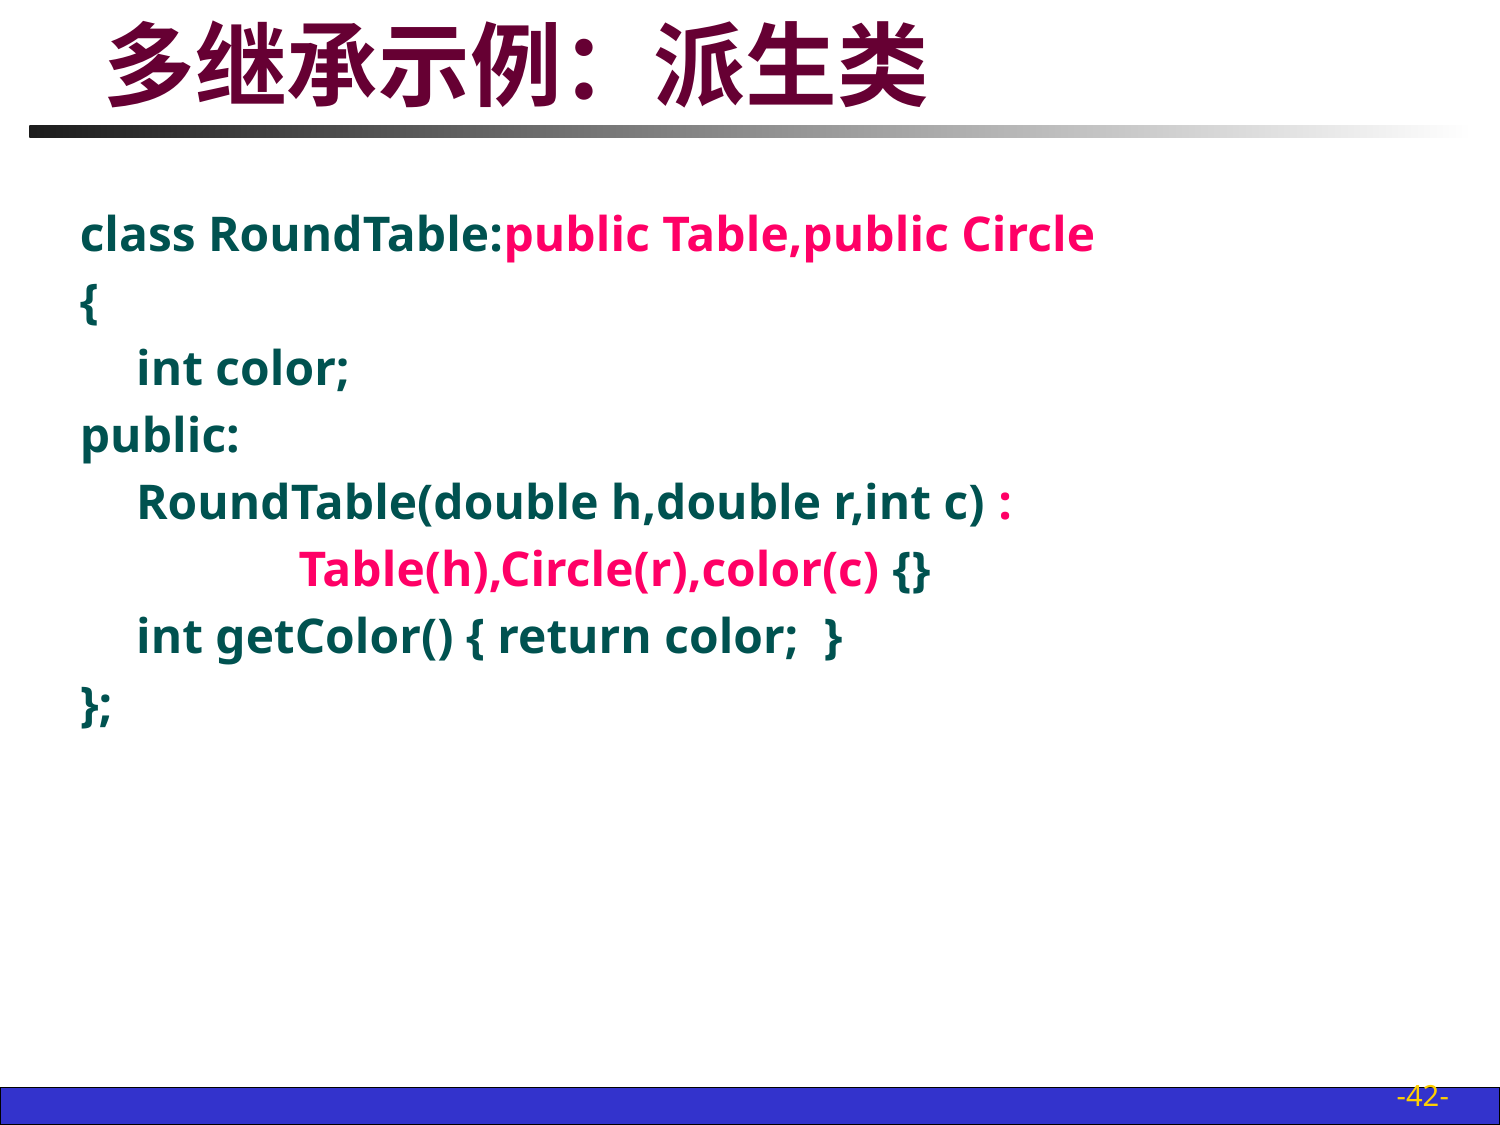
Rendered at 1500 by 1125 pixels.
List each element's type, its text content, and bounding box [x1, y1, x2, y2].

title 多继承示例：派生类 [88, 18, 1398, 126]
slide_number -42- [1151, 1074, 1465, 1125]
list class RoundTable:public Table,public Circle { int color; public: RoundTable(double h,double r,int c) : Table(h),Circle(r),color(c) {} int getColor() { return color; } }; [64, 196, 1460, 1071]
